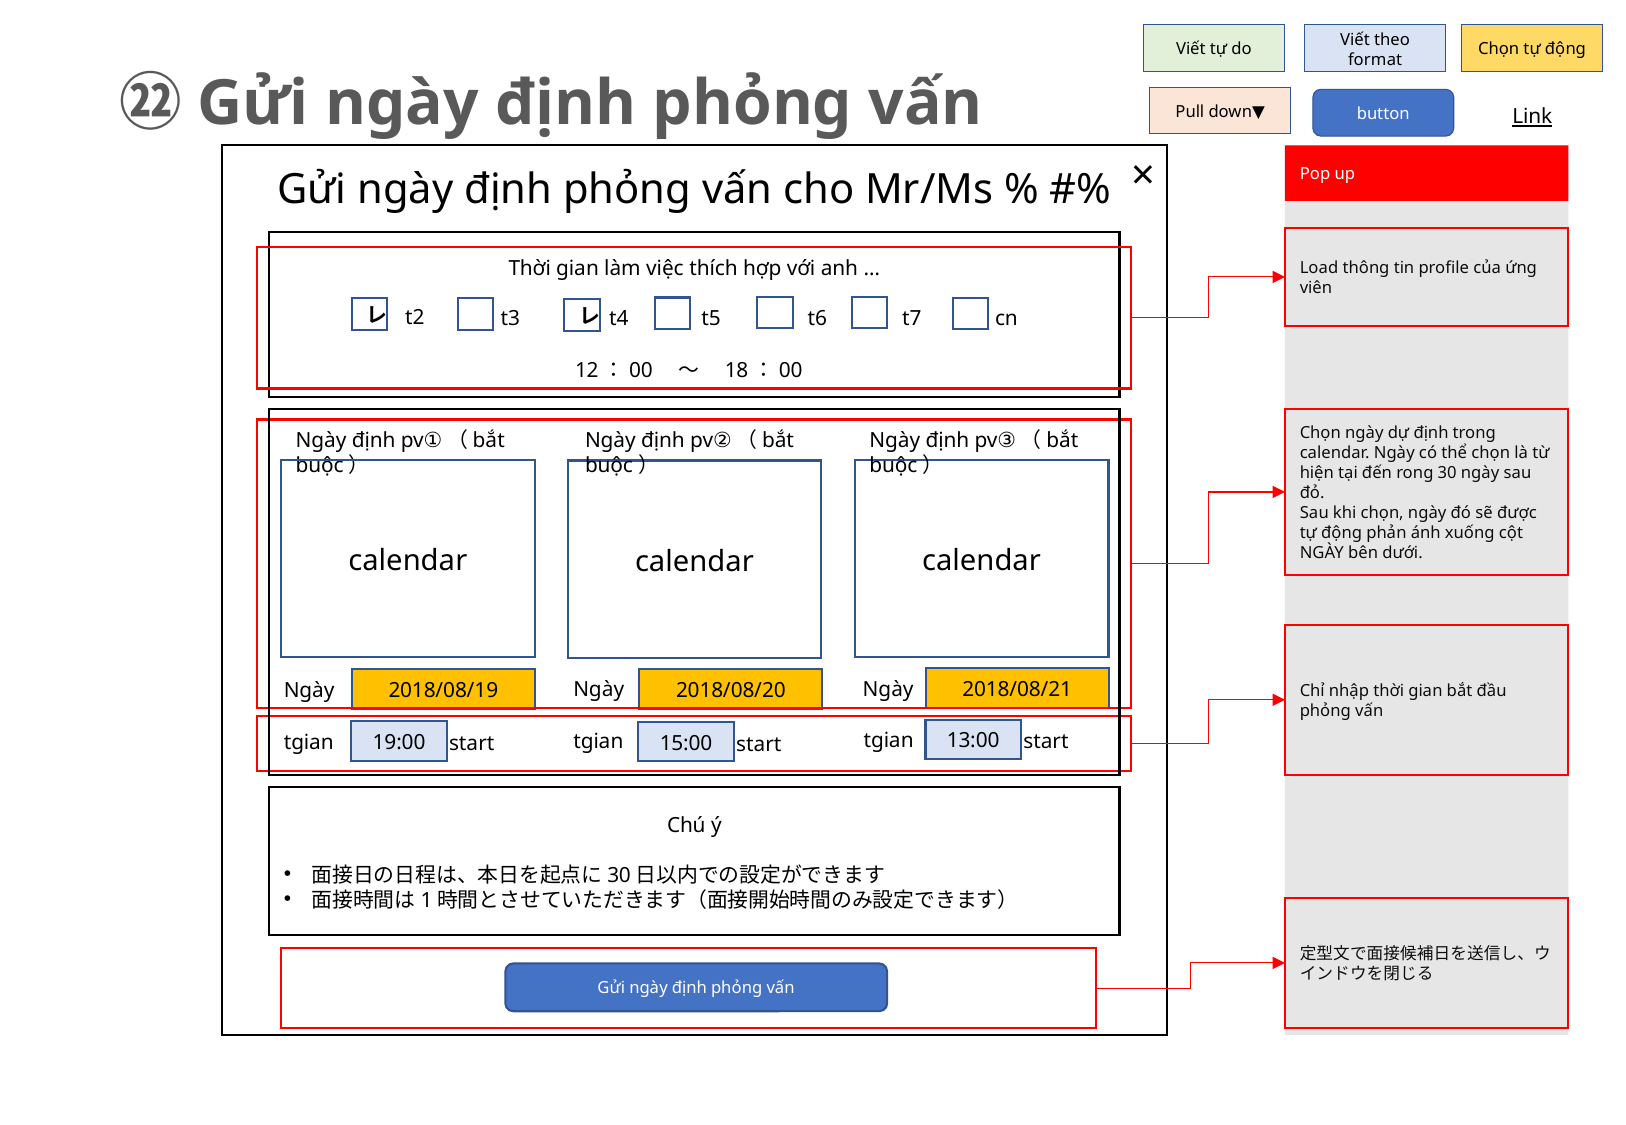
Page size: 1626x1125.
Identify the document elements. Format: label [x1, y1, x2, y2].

text_box [105, 24, 1604, 1036]
